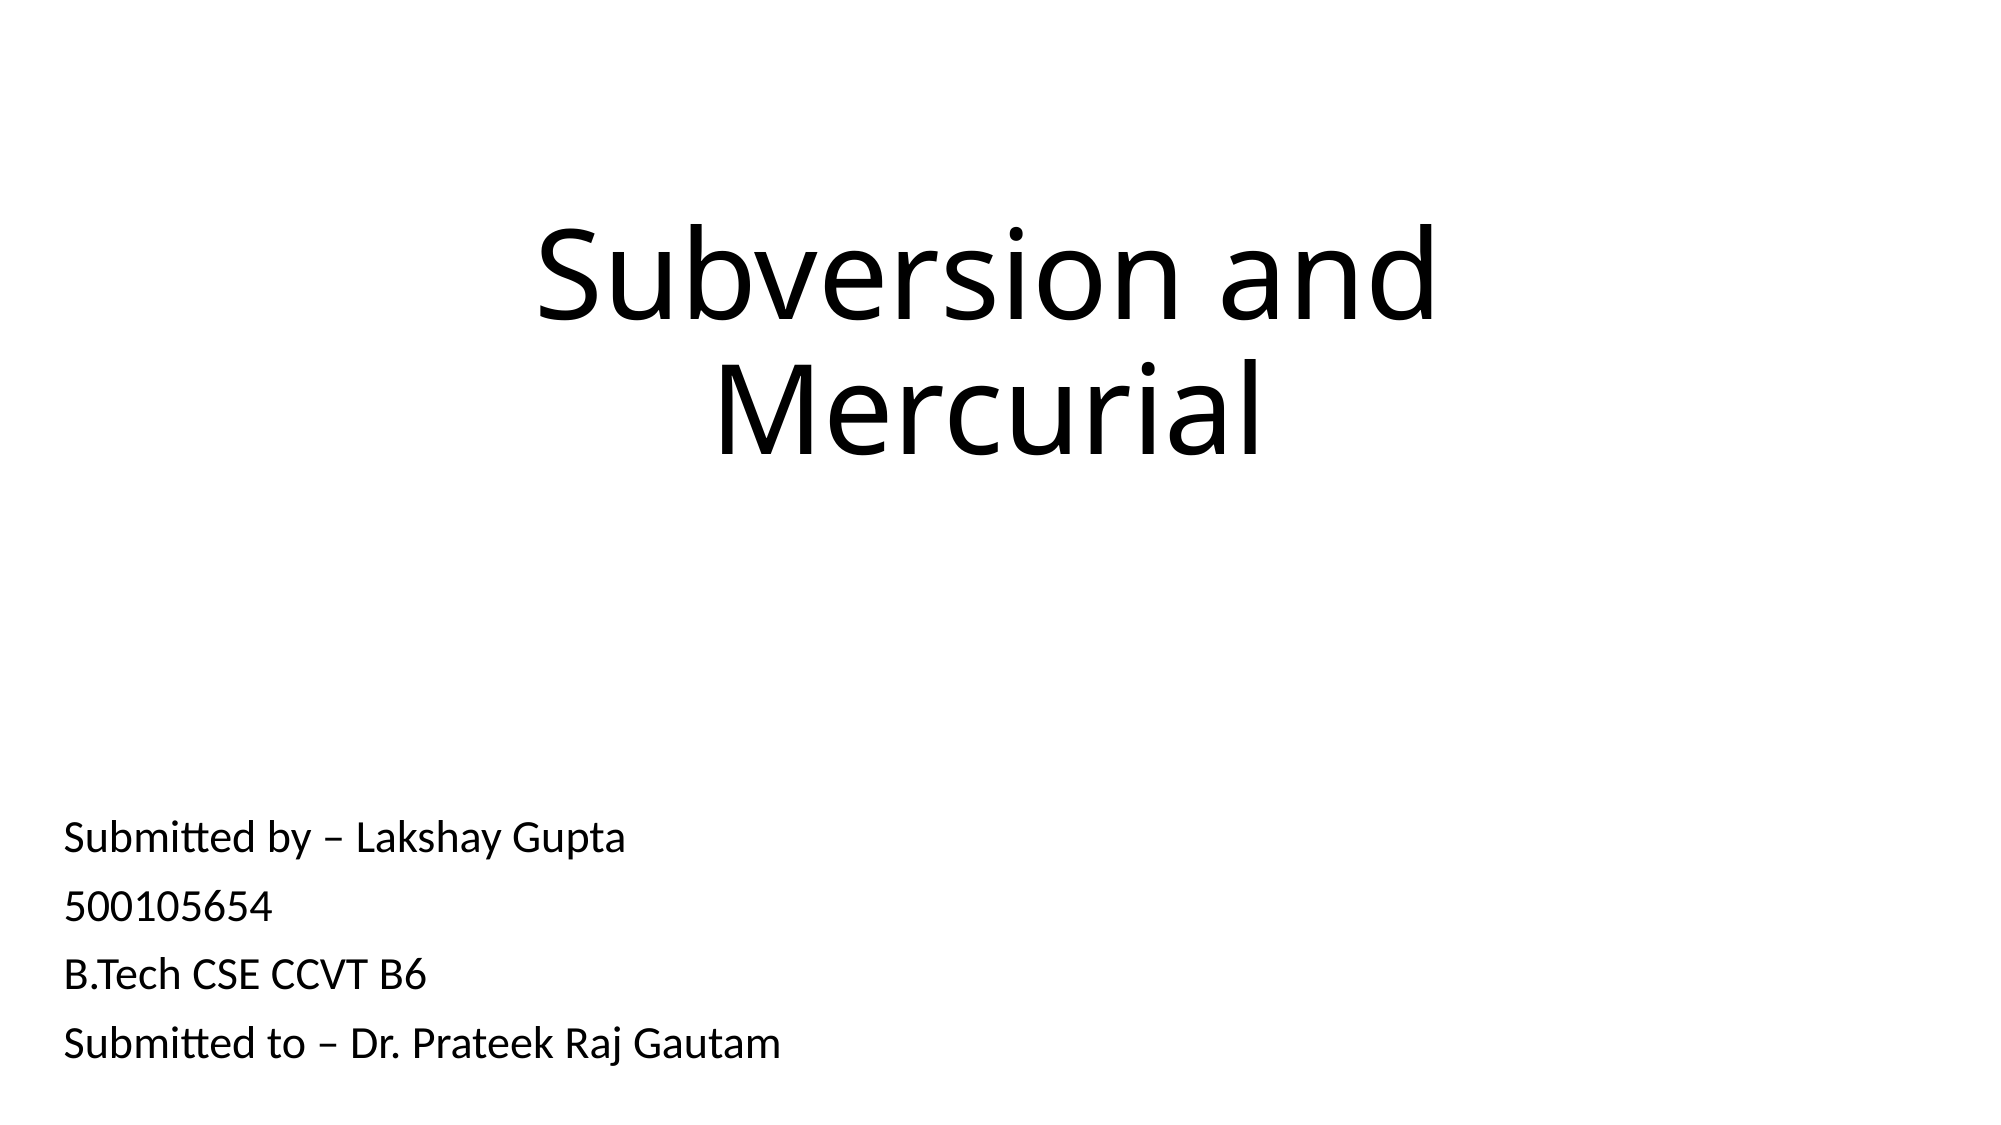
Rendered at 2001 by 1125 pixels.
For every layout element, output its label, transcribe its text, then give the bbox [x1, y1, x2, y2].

subtitle Submitted by – Lakshay Gupta 500105654 B.Tech CSE CCVT B6 Submitted to – Dr. Prateek Raj Gautam [48, 805, 1549, 1077]
title Subversion and Mercurial [238, 97, 1739, 489]
